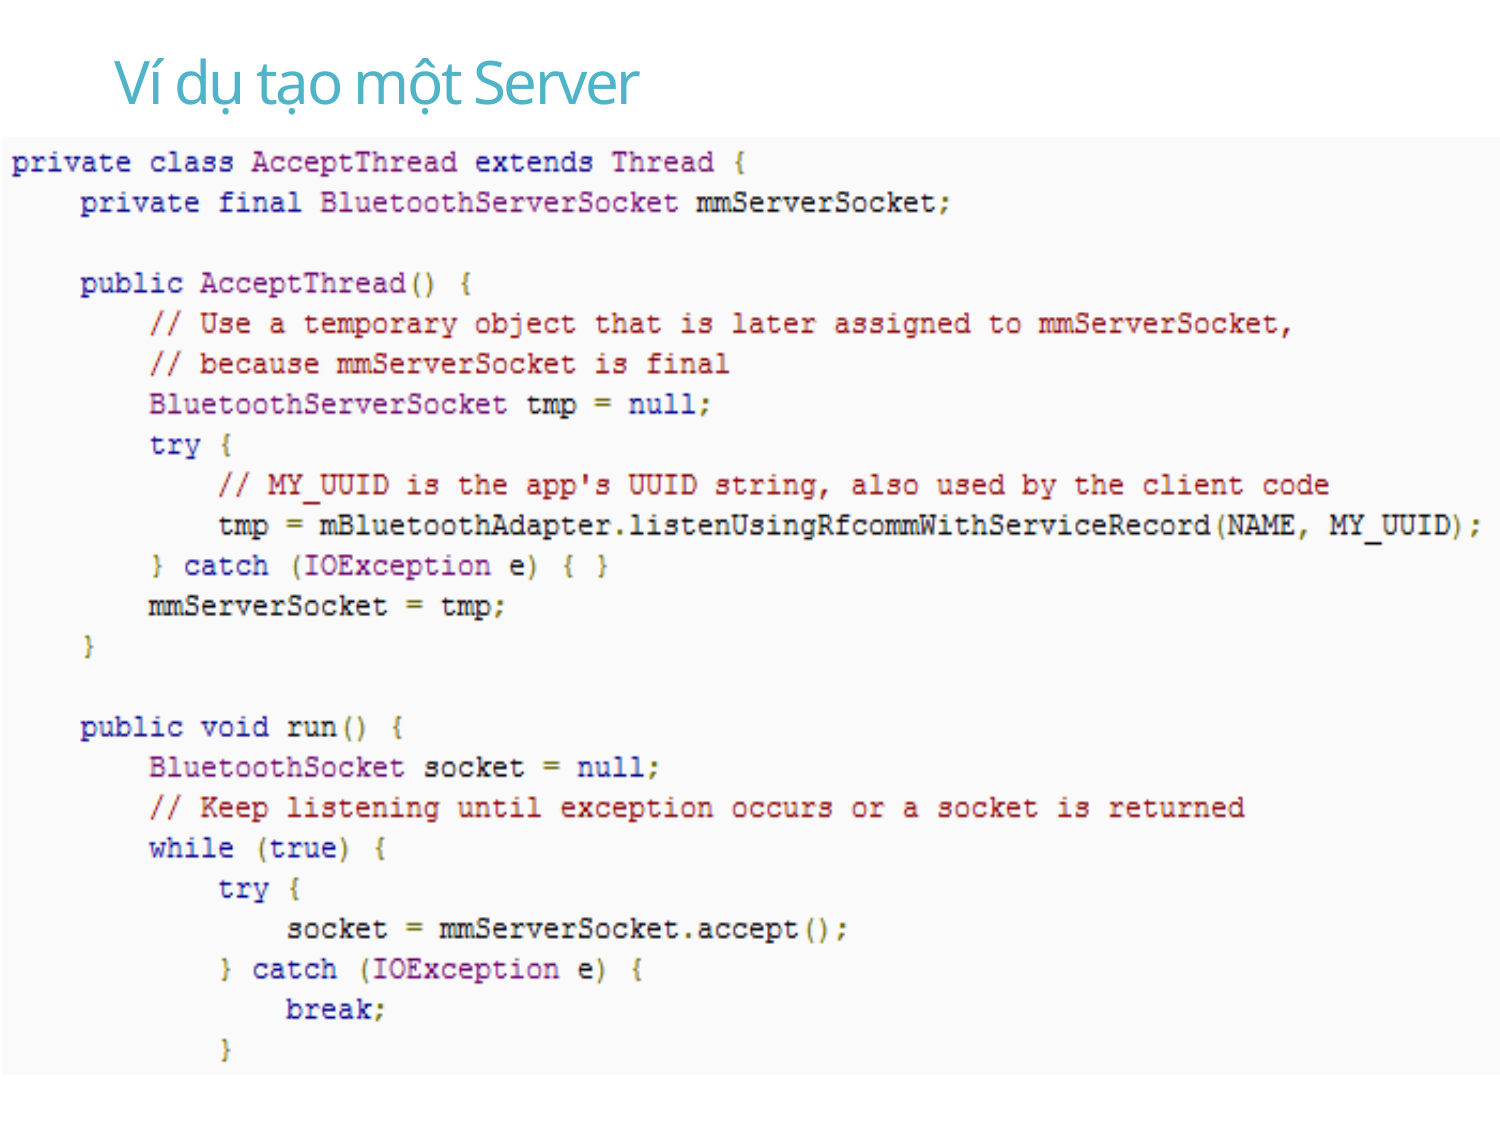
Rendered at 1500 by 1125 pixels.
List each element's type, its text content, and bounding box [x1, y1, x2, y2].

picture [1, 137, 1500, 1076]
title Ví dụ tạo một Server [99, 45, 1400, 125]
